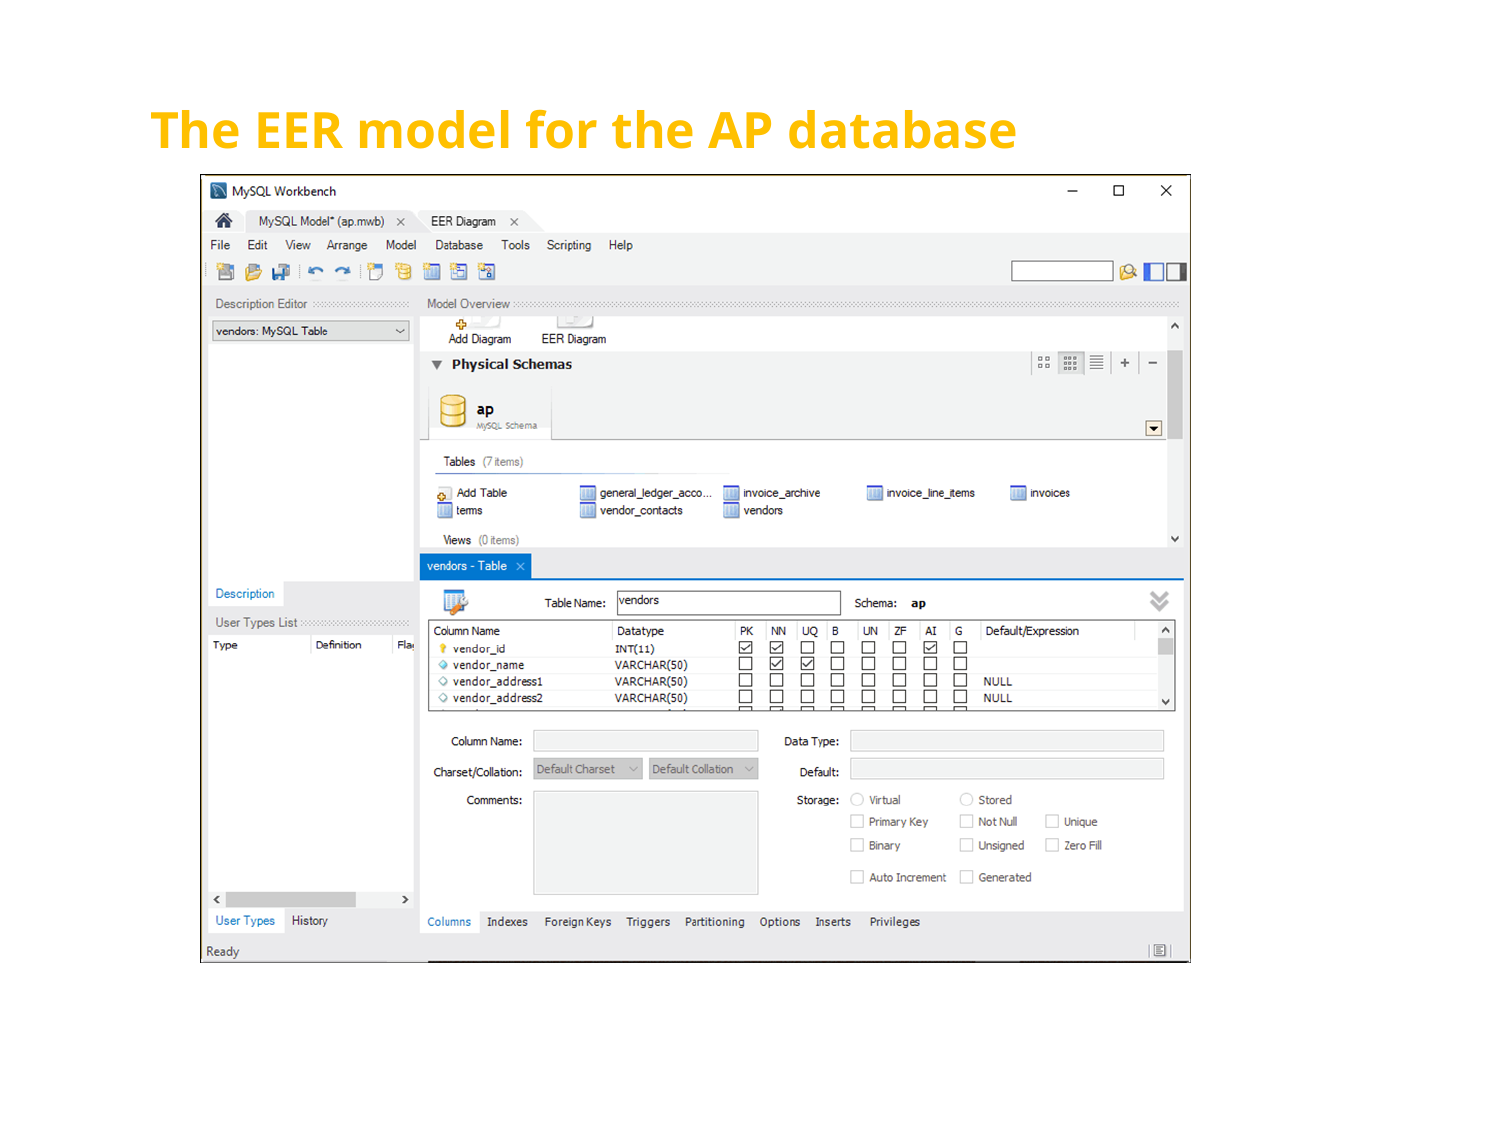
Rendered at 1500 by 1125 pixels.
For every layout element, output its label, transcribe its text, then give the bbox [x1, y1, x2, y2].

title The EER model for the AP database [150, 38, 1350, 227]
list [199, 174, 1191, 963]
